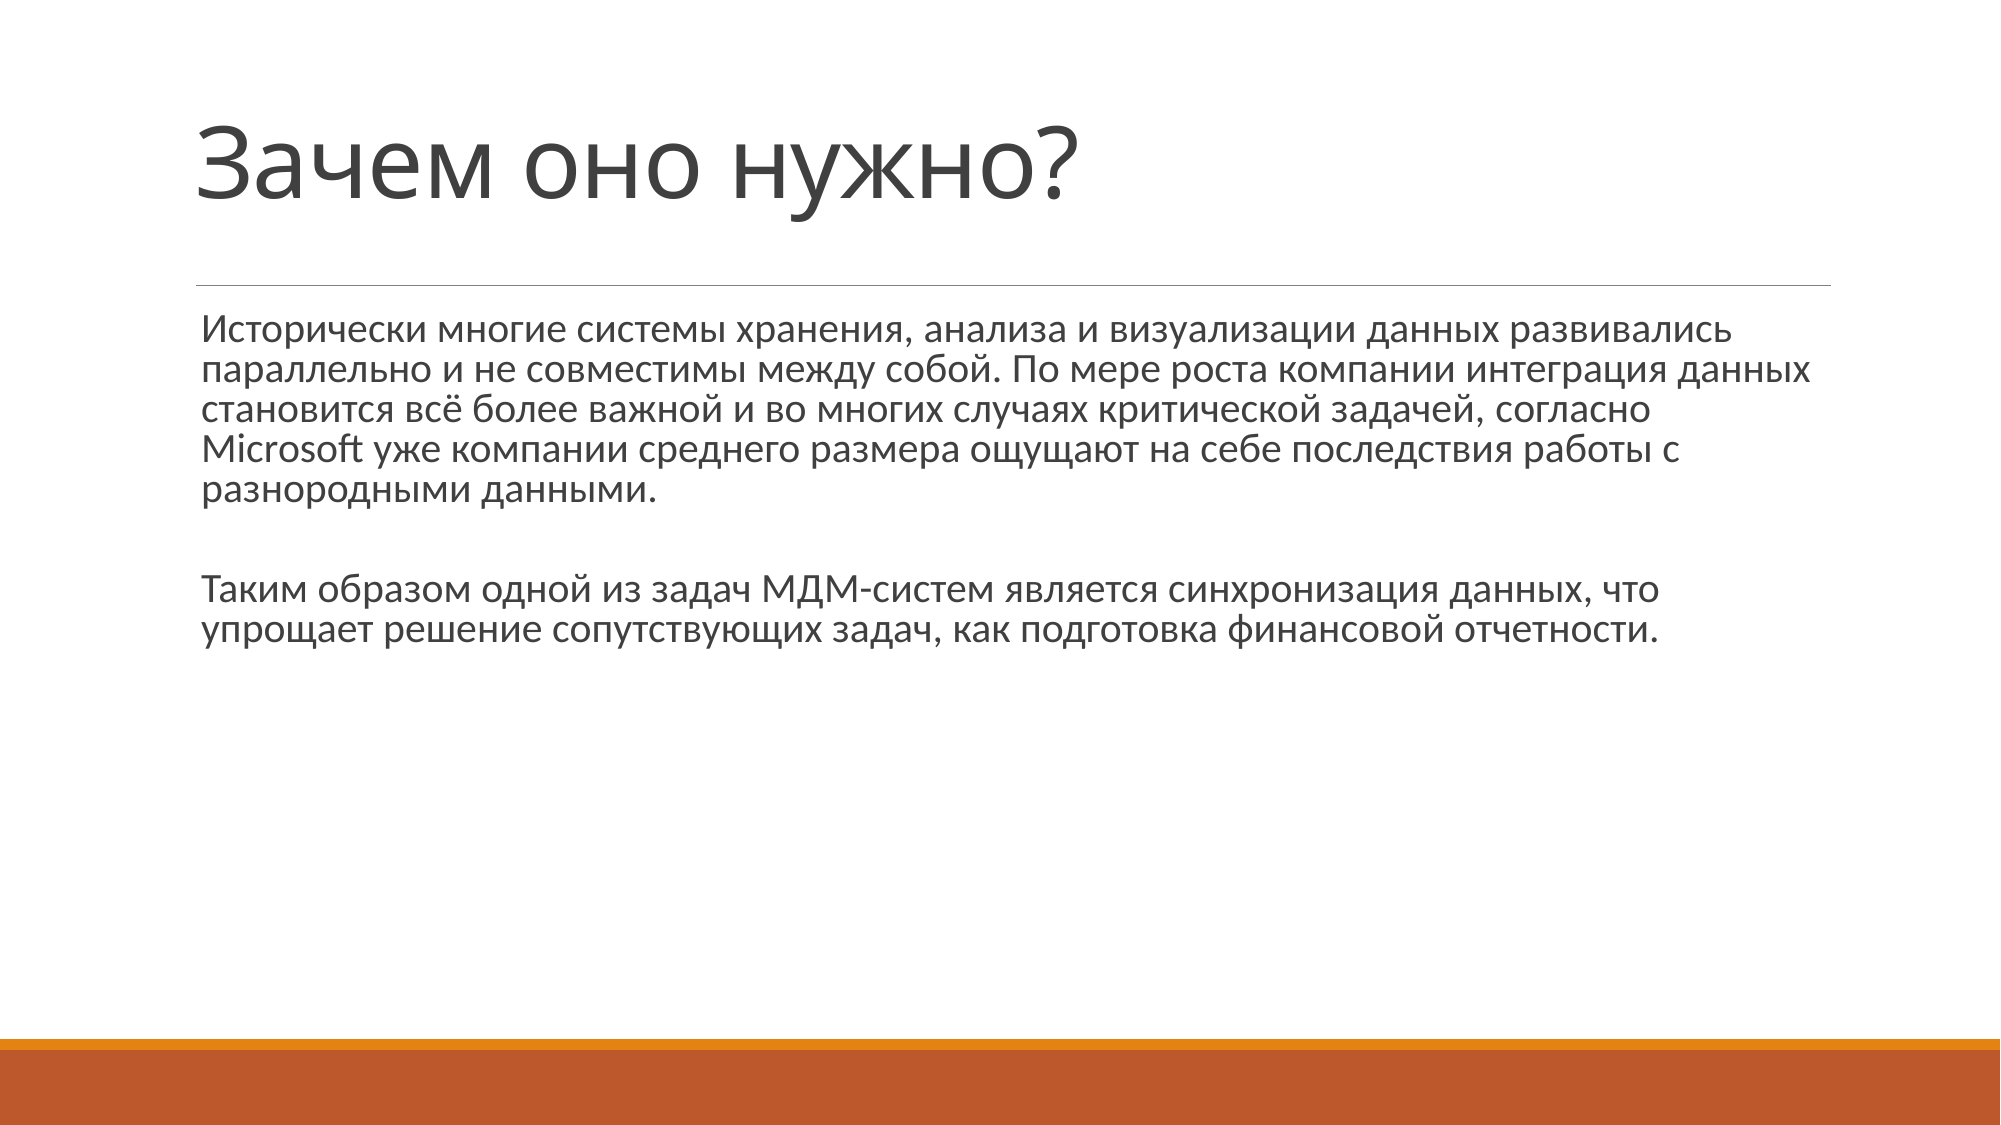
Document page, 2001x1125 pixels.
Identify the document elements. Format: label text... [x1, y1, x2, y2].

title Зачем оно нужно? [180, 47, 1830, 285]
list Исторически многие системы хранения, анализа и визуализации данных развивались параллельно и не совместимы между собой. По мере роста компании интеграция данных становится всё более важной и во многих случаях критической задачей, согласно Microsoft уже компании среднего размера ощущают на себе последствия работы с разнородными данными. Таким образом одной из задач МДМ-систем является синхронизация данных, что упрощает решение сопутствующих задач, как подготовка финансовой отчетности. [180, 302, 1830, 963]
